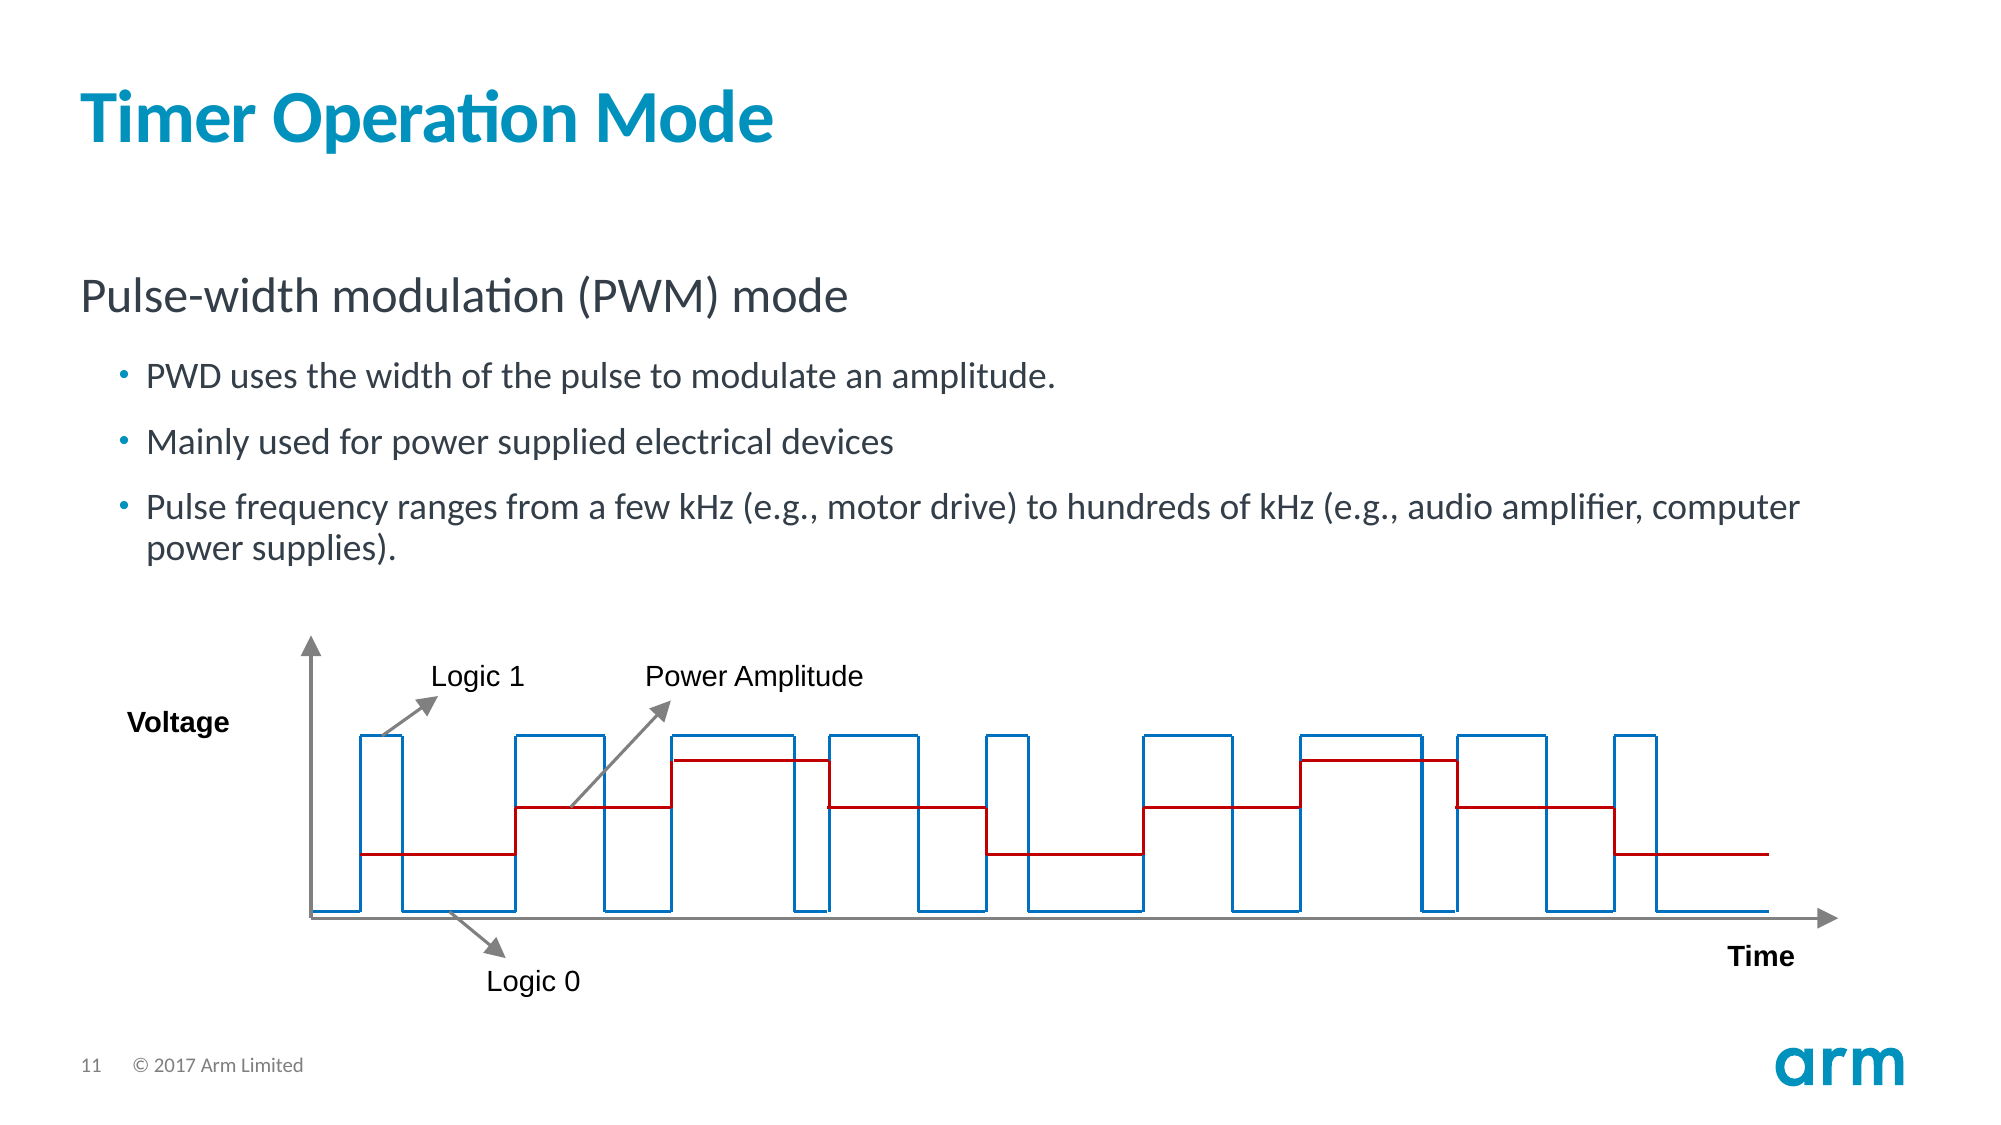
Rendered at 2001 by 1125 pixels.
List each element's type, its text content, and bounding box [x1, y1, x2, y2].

text_box Power Amplitude [630, 649, 985, 700]
text_box Voltage [112, 696, 310, 746]
list Pulse-width modulation (PWM) mode PWD uses the width of the pulse to modulate an amplitude. Mainly used for power supplied electrical devices Pulse frequency ranges from a few kHz (e.g., motor drive) to hundreds of kHz (e.g., audio amplifier, computer power supplies). [80, 268, 1891, 940]
title Timer Operation Mode [80, 48, 1915, 158]
text_box Logic 0 [471, 955, 671, 1005]
text_box Time [1712, 929, 1859, 980]
text_box Logic 1 [416, 649, 616, 700]
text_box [382, 696, 438, 736]
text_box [570, 700, 671, 808]
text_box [449, 911, 506, 959]
